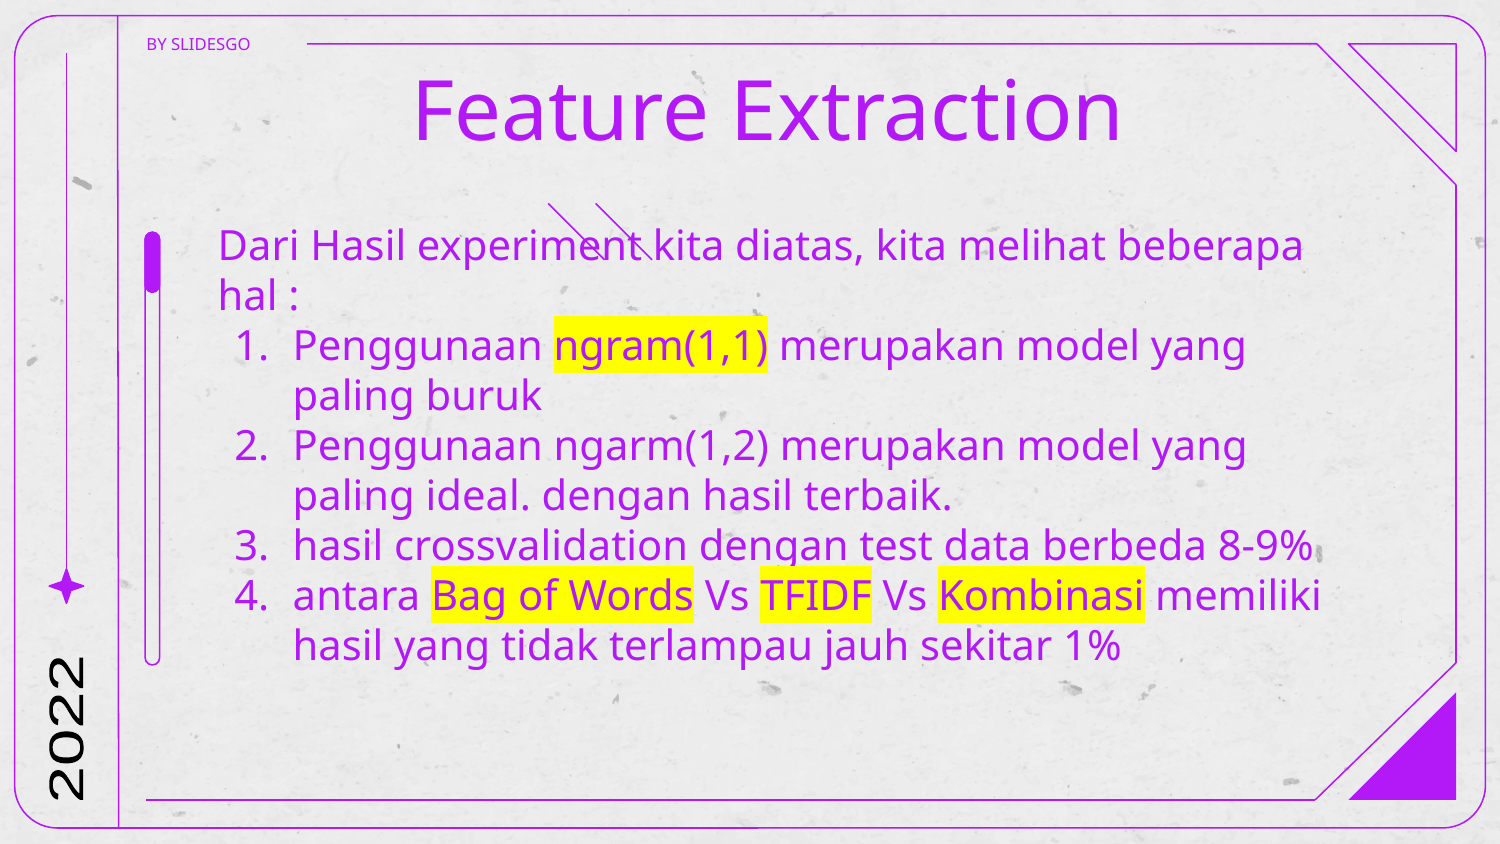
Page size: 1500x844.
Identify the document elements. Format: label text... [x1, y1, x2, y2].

text_box [71, 581, 84, 591]
text_box Dari Hasil experiment kita diatas, kita melihat beberapa hal : Penggunaan ngram(1,1) merupakan model yang paling buruk Penggunaan ngarm(1,2) merupakan model yang paling ideal. dengan hasil terbaik. hasil crossvalidation dengan test data berbeda 8-9% antara Bag of Words Vs TFIDF Vs Kombinasi memiliki hasil yang tidak terlampau jauh sekitar 1% [202, 203, 1354, 684]
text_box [547, 203, 653, 261]
text_box [49, 581, 62, 591]
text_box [144, 231, 160, 666]
text_box BY SLIDESGO [146, 29, 308, 58]
title Feature Extraction [145, 69, 1391, 221]
